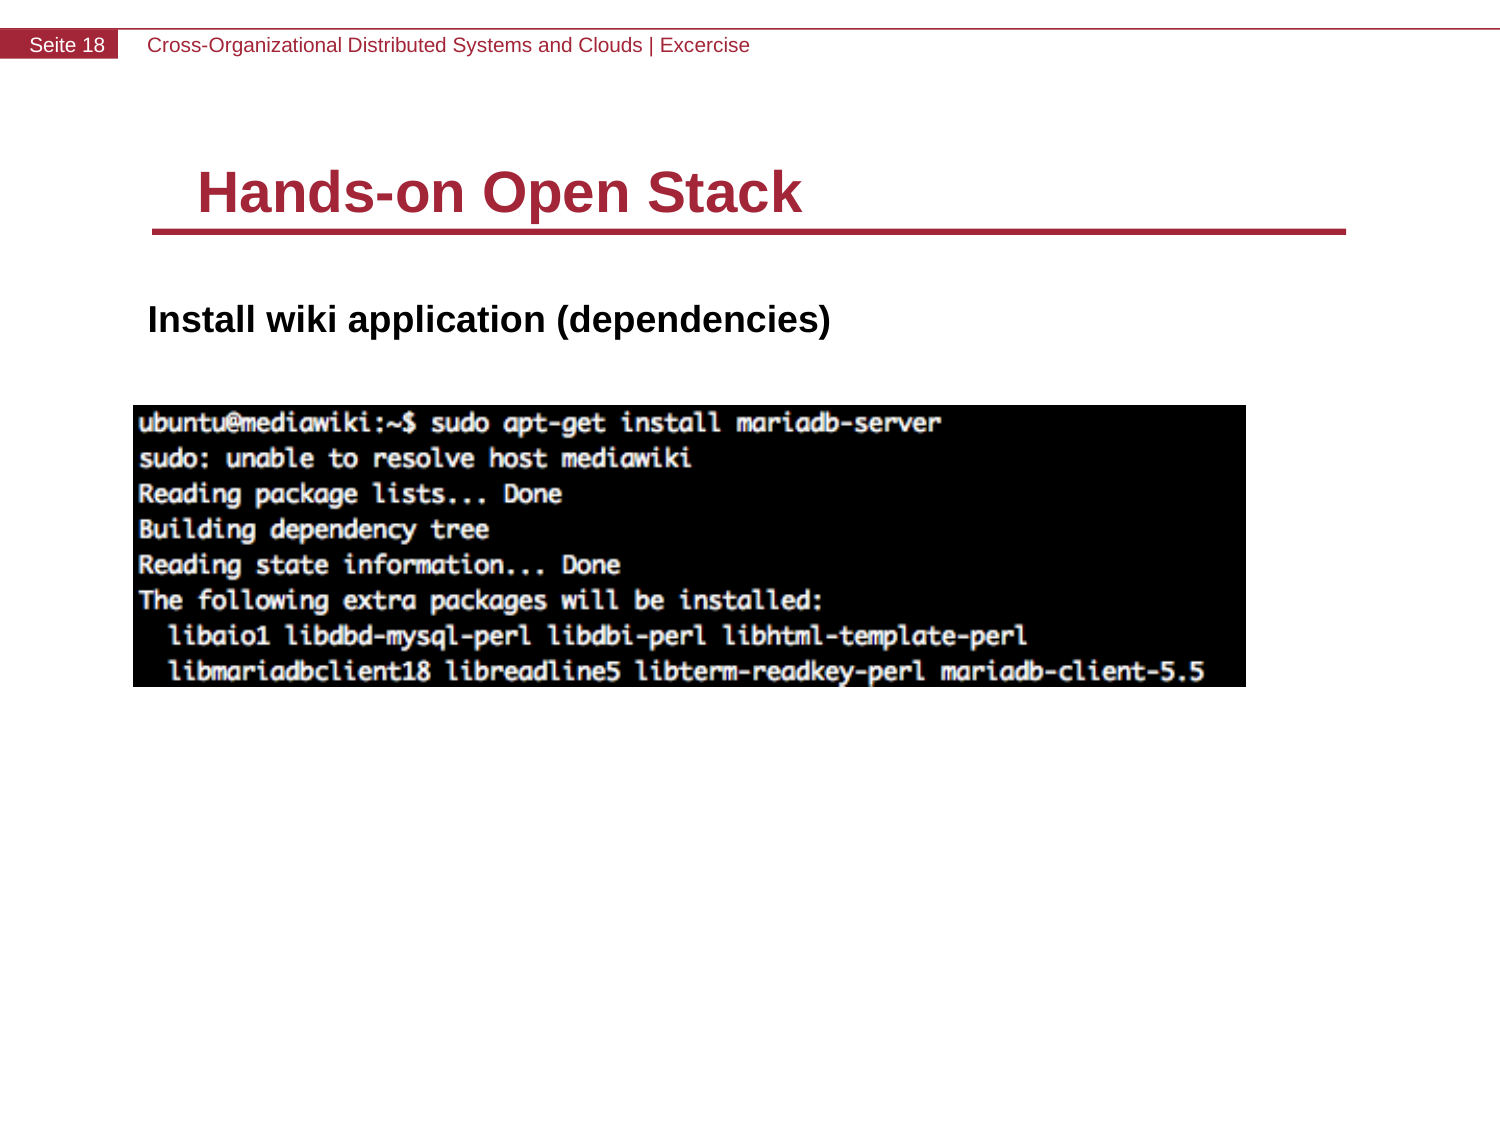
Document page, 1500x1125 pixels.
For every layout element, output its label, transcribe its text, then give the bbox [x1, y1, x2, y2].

picture [132, 405, 1246, 688]
text_box Hands-on Open Stack [182, 123, 1463, 232]
text_box Install wiki application (dependencies) [132, 287, 1424, 350]
